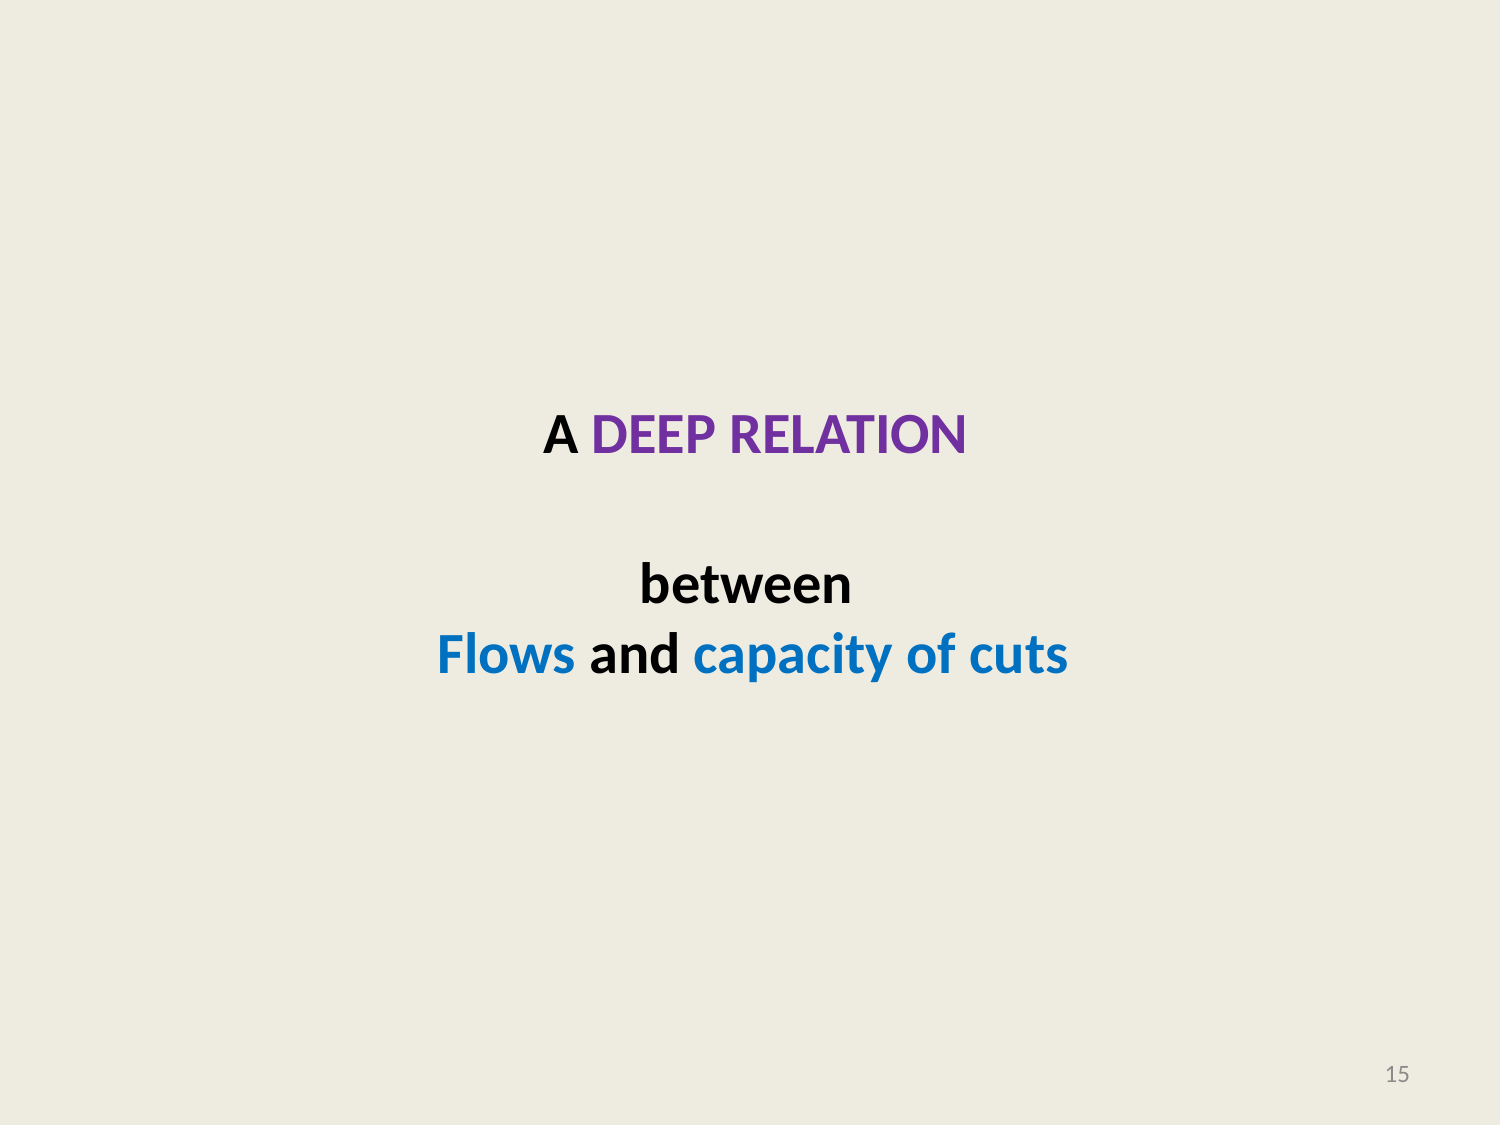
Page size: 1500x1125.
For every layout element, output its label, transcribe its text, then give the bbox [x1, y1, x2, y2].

slide_number 15 [1074, 1042, 1425, 1103]
text_box between Flows and capacity of cuts [422, 537, 1084, 693]
title A deep Relation [118, 387, 1394, 611]
